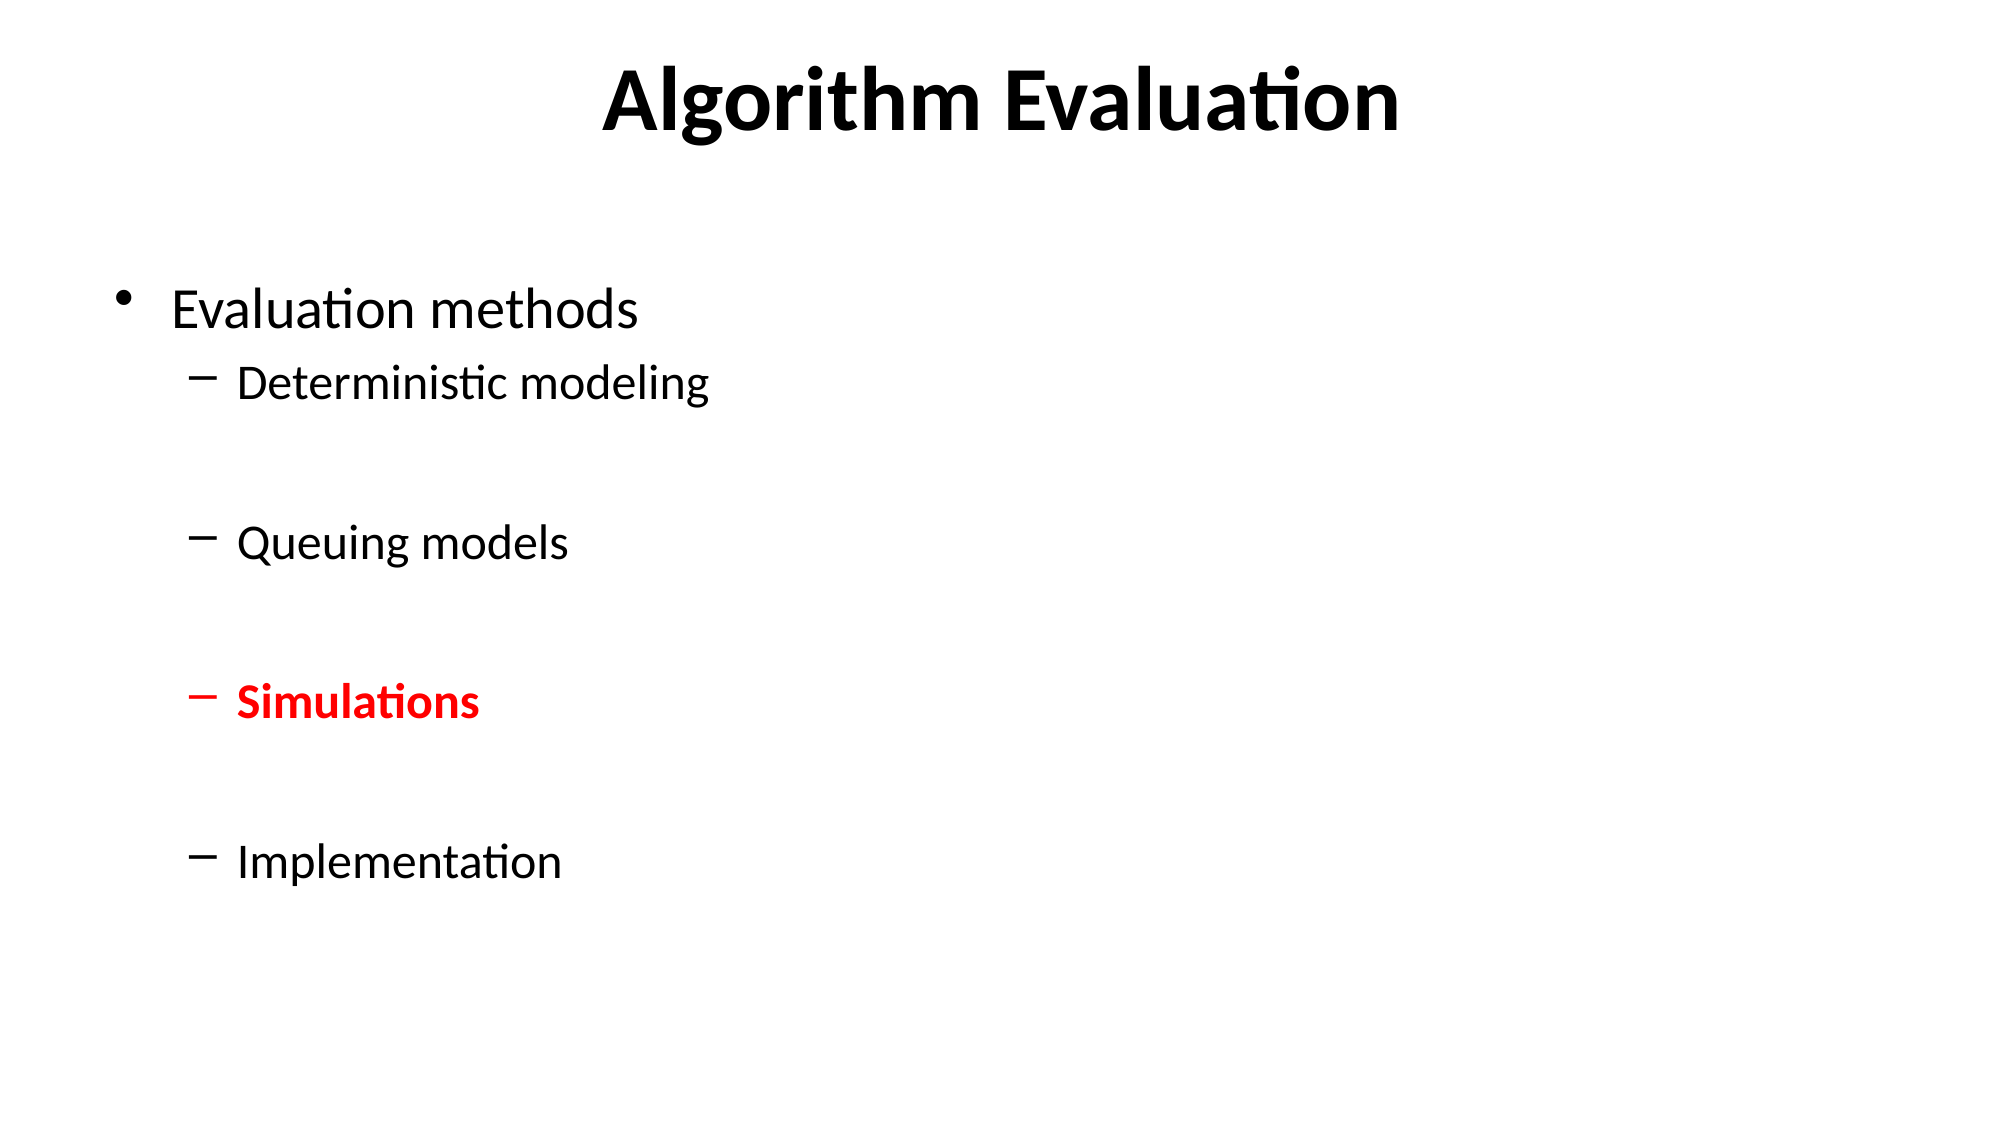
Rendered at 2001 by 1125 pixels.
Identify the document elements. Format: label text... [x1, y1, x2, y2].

title Algorithm Evaluation [102, 0, 1903, 188]
list Evaluation methods Deterministic modeling Queuing models Simulations Implementation [99, 262, 1901, 1006]
